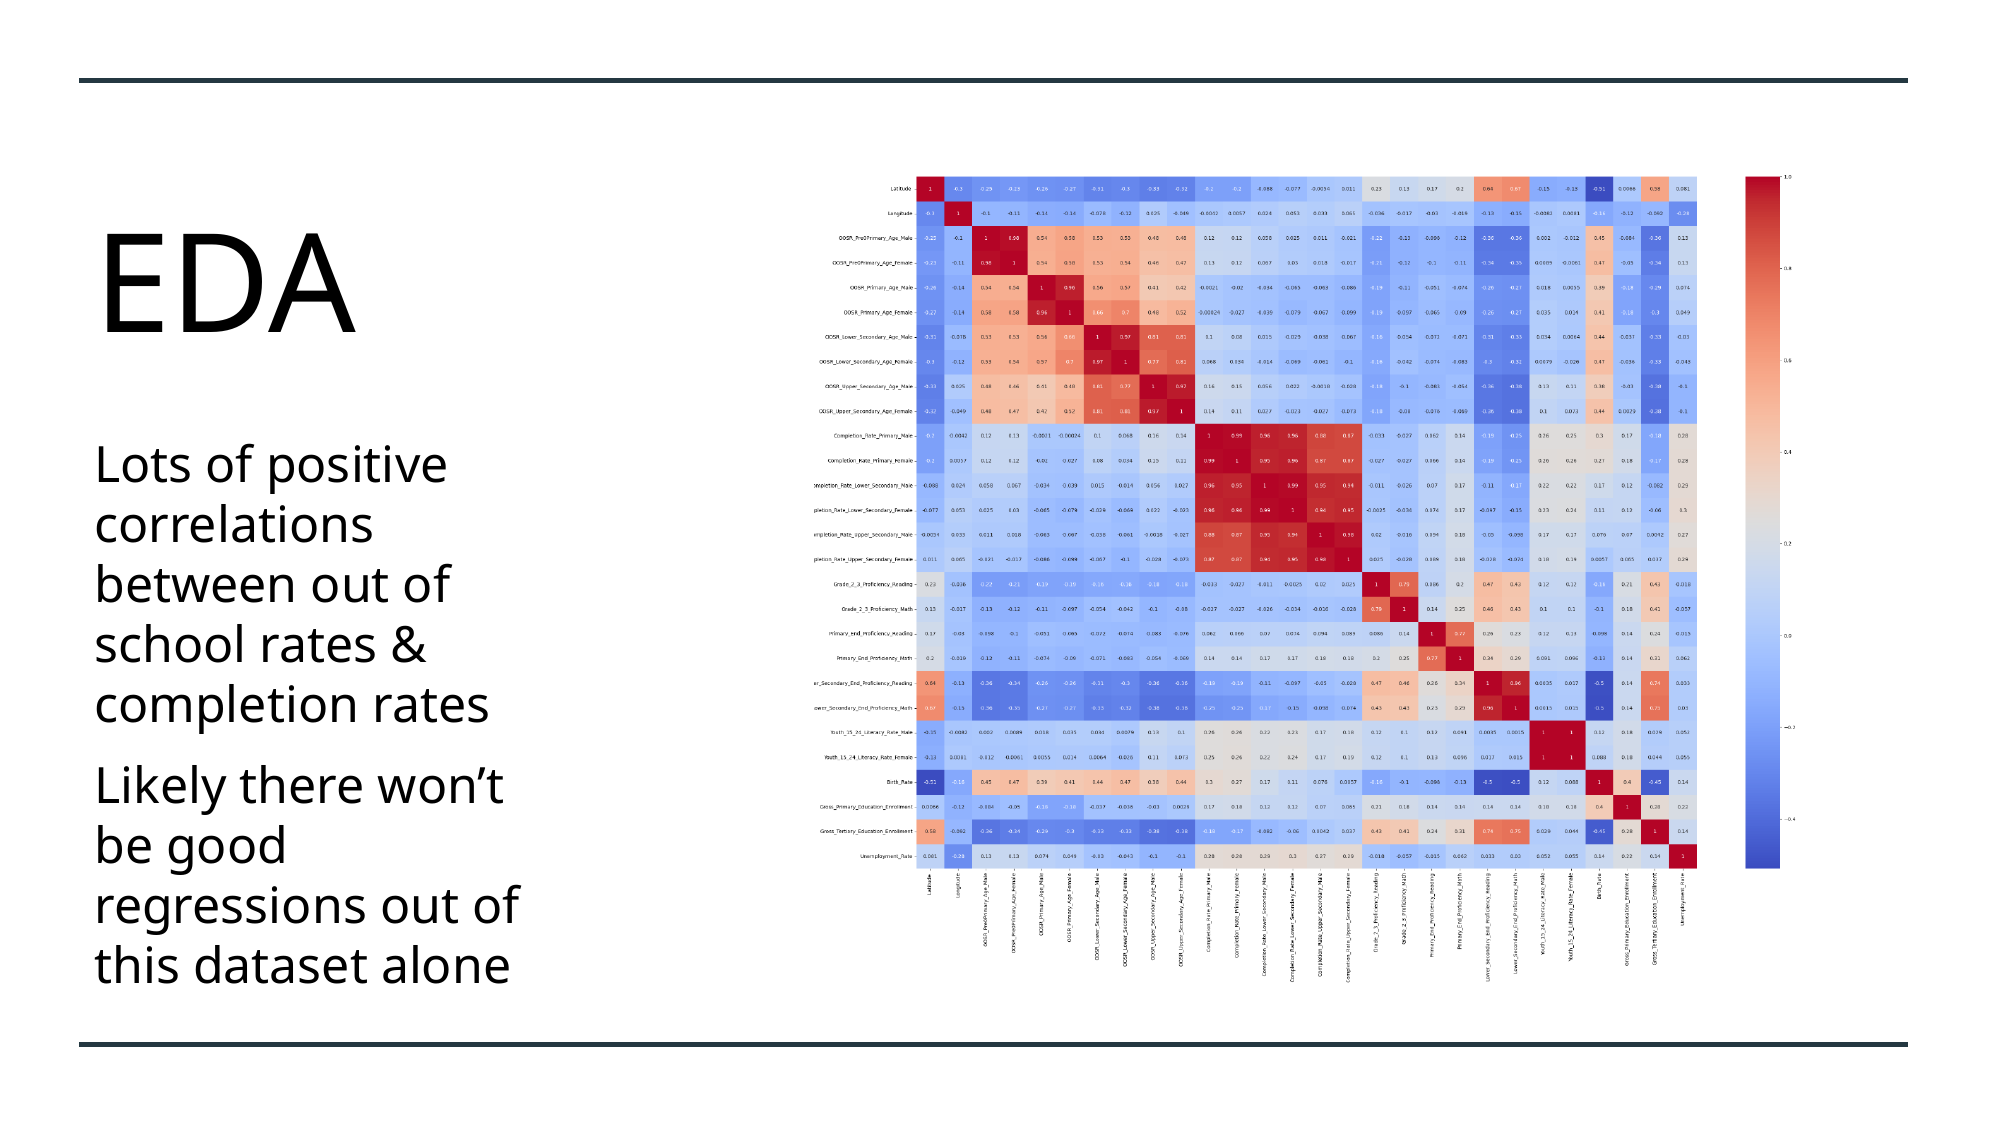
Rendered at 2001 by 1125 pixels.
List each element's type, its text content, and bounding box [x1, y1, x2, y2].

title EDA [79, 160, 444, 395]
list Lots of positive correlations between out of school rates & completion rates Likely there won’t be good regressions out of this dataset alone [79, 425, 589, 965]
picture [814, 160, 1813, 987]
